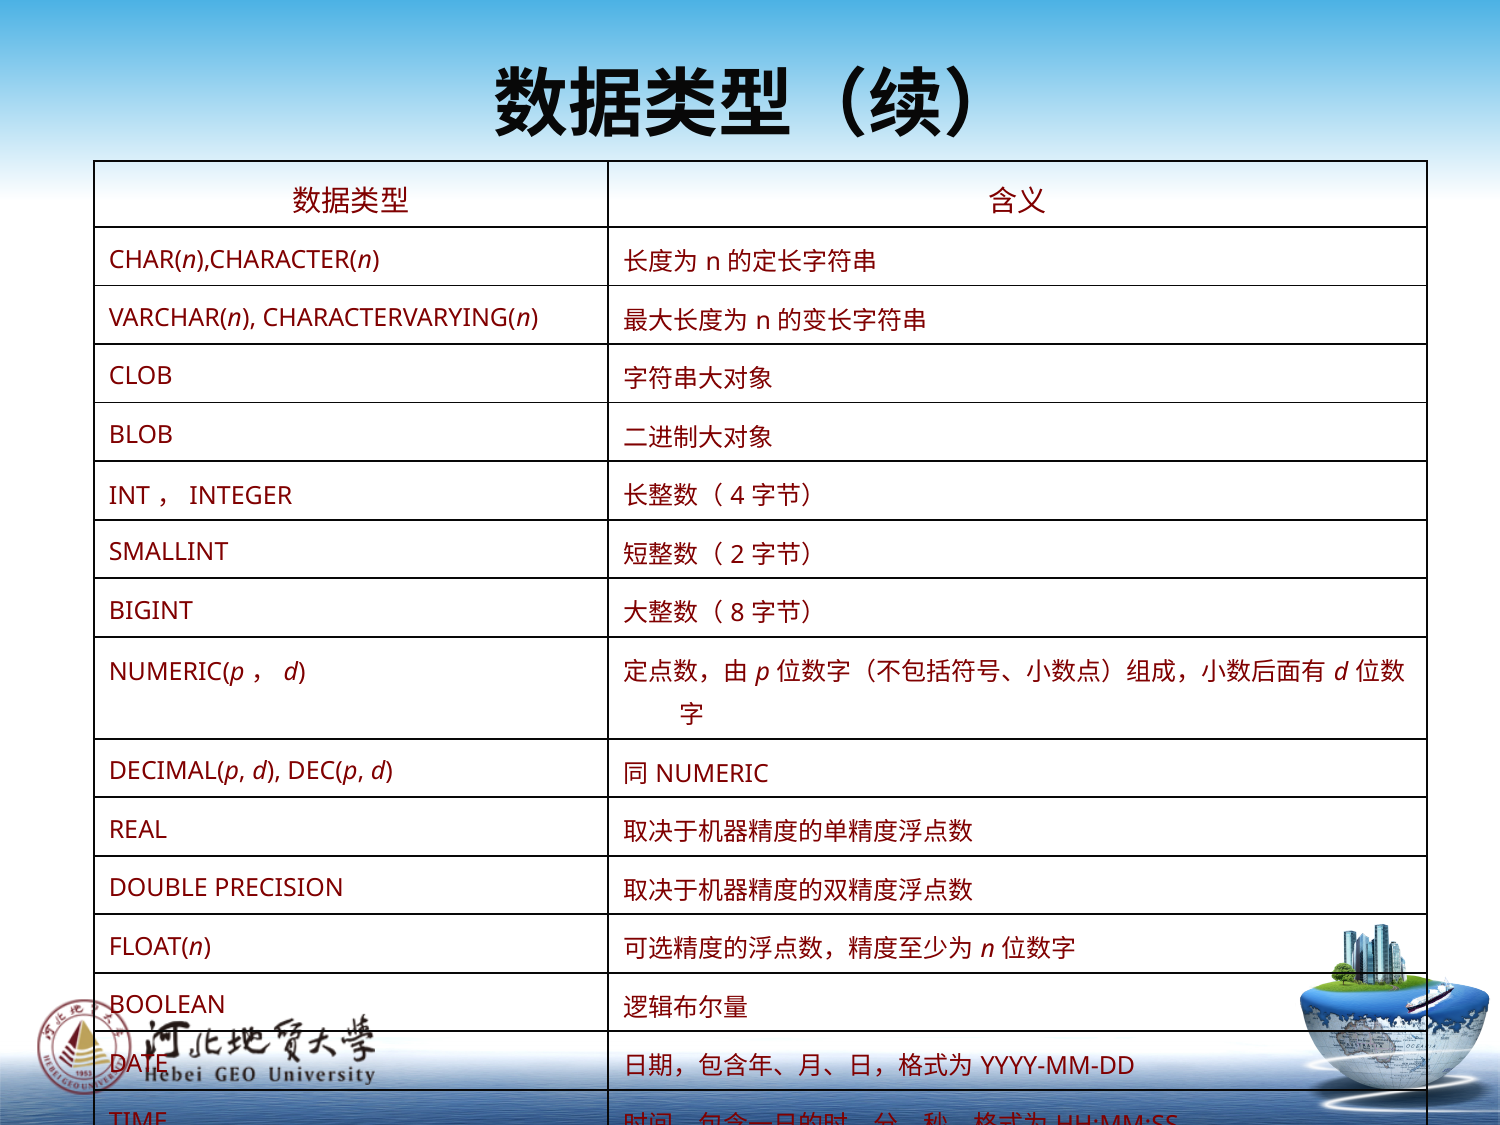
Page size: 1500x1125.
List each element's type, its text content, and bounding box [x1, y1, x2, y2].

table_cell 同NUMERIC [609, 740, 1426, 796]
picture [0, 999, 93, 1125]
table_cell DECIMAL(p, d), DEC(p, d) [95, 740, 607, 796]
table_cell NUMERIC(p，d) [95, 638, 607, 738]
table_cell DOUBLE PRECISION [95, 857, 607, 913]
table_cell 逻辑布尔量 [609, 974, 1426, 1030]
table_cell VARCHAR(n), CHARACTERVARYING(n) [95, 286, 607, 343]
table_cell DATE [95, 1032, 607, 1089]
table_cell 短整数（2字节） [609, 521, 1426, 577]
table_cell REAL [95, 798, 607, 855]
table_cell FLOAT(n) [95, 915, 607, 972]
table_cell 可选精度的浮点数，精度至少为n位数字 [609, 915, 1426, 972]
table_cell 大整数（8字节） [609, 579, 1426, 636]
table_cell 最大长度为n的变长字符串 [609, 286, 1426, 343]
table_cell 时间，包含一日的时、分、秒，格式为HH:MM:SS [609, 1091, 1426, 1125]
table_cell SMALLINT [95, 521, 607, 577]
table_cell INT，INTEGER [95, 462, 607, 519]
picture [1428, 970, 1500, 1125]
table_cell 长度为n的定长字符串 [609, 228, 1426, 285]
table_cell 取决于机器精度的单精度浮点数 [609, 798, 1426, 855]
table_cell 字符串大对象 [609, 345, 1426, 402]
table_cell 定点数，由p位数字（不包括符号、小数点）组成，小数后面有d位数字 [609, 638, 1426, 738]
table_cell 取决于机器精度的双精度浮点数 [609, 857, 1426, 913]
table_cell CLOB [95, 345, 607, 402]
table_cell 日期，包含年、月、日，格式为YYYY-MM-DD [609, 1032, 1426, 1089]
table_cell BLOB [95, 403, 607, 460]
table_header 含义 [609, 162, 1426, 226]
table_cell BIGINT [95, 579, 607, 636]
table_cell 长整数（4字节） [609, 462, 1426, 519]
table_cell CHAR(n),CHARACTER(n) [95, 228, 607, 285]
title 数据类型（续） [149, 65, 1363, 137]
table_header 数据类型 [95, 162, 607, 226]
table_cell TIME [95, 1091, 607, 1125]
table_cell BOOLEAN [95, 974, 607, 1030]
table_cell 二进制大对象 [609, 403, 1426, 460]
